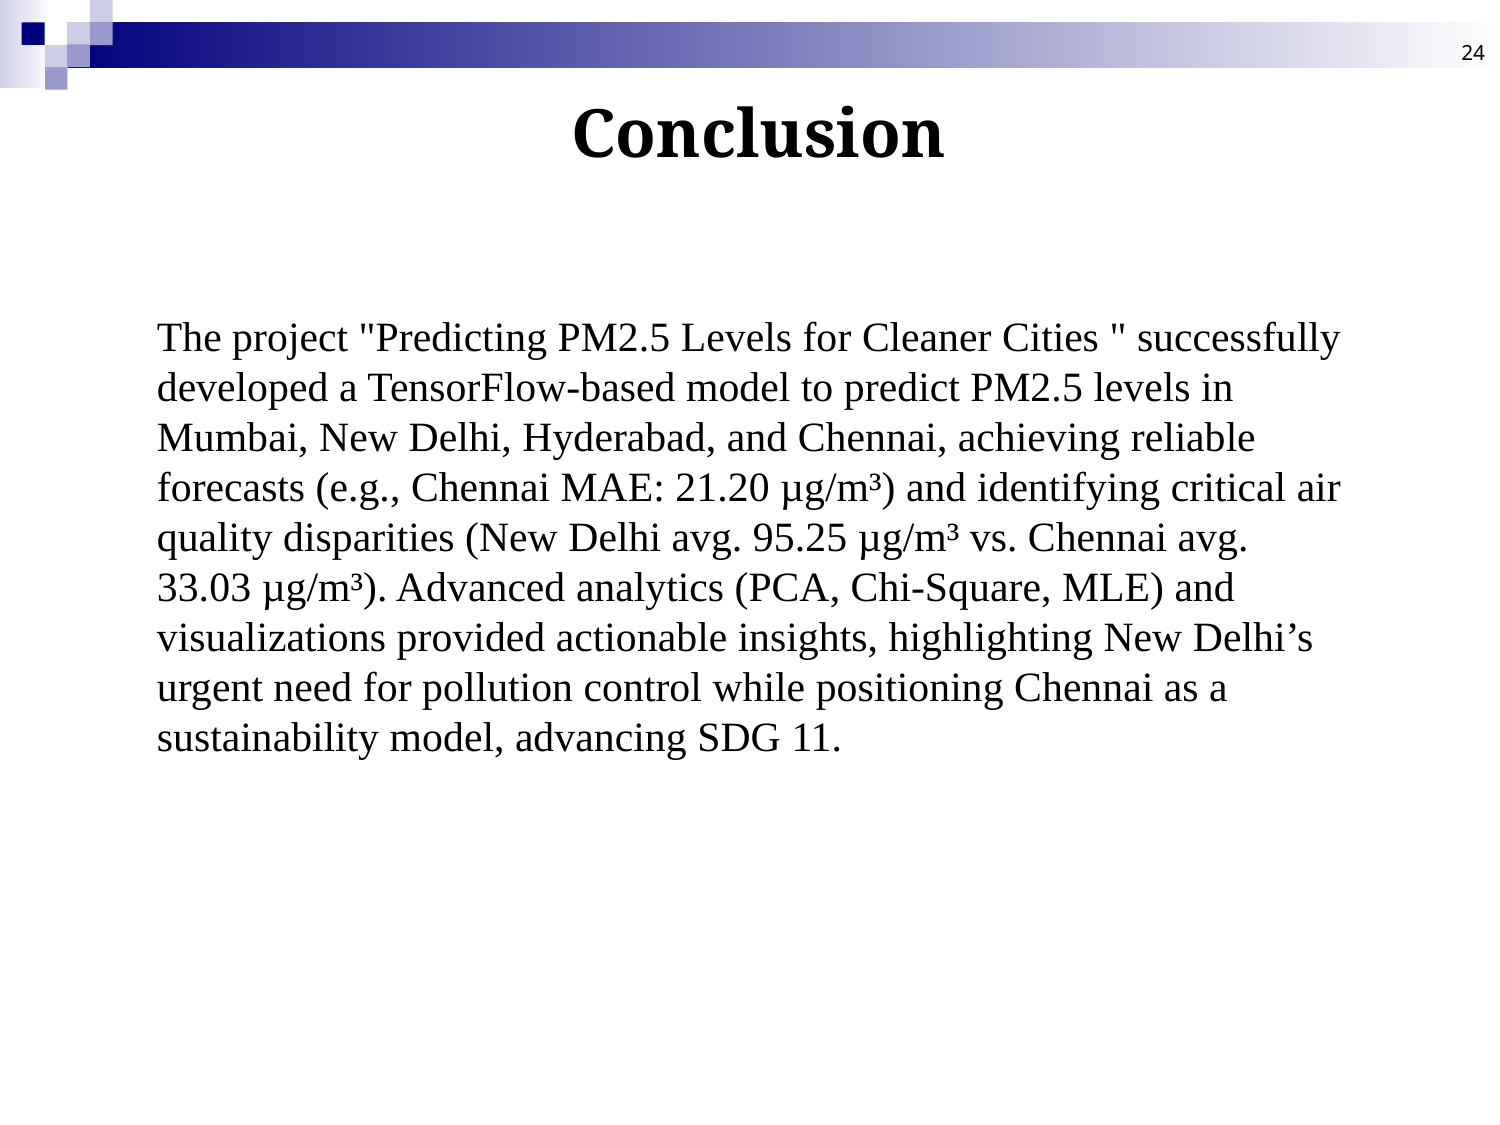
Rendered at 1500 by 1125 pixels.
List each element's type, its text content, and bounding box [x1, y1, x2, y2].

text_box The project "Predicting PM2.5 Levels for Cleaner Cities " successfully developed a TensorFlow-based model to predict PM2.5 levels in Mumbai, New Delhi, Hyderabad, and Chennai, achieving reliable forecasts (e.g., Chennai MAE: 21.20 µg/m³) and identifying critical air quality disparities (New Delhi avg. 95.25 µg/m³ vs. Chennai avg. 33.03 µg/m³). Advanced analytics (PCA, Chi-Square, MLE) and visualizations provided actionable insights, highlighting New Delhi’s urgent need for pollution control while positioning Chennai as a sustainability model, advancing SDG 11. [142, 302, 1358, 768]
slide_number 24 [1149, 0, 1500, 75]
text_box Conclusion [37, 83, 1463, 179]
